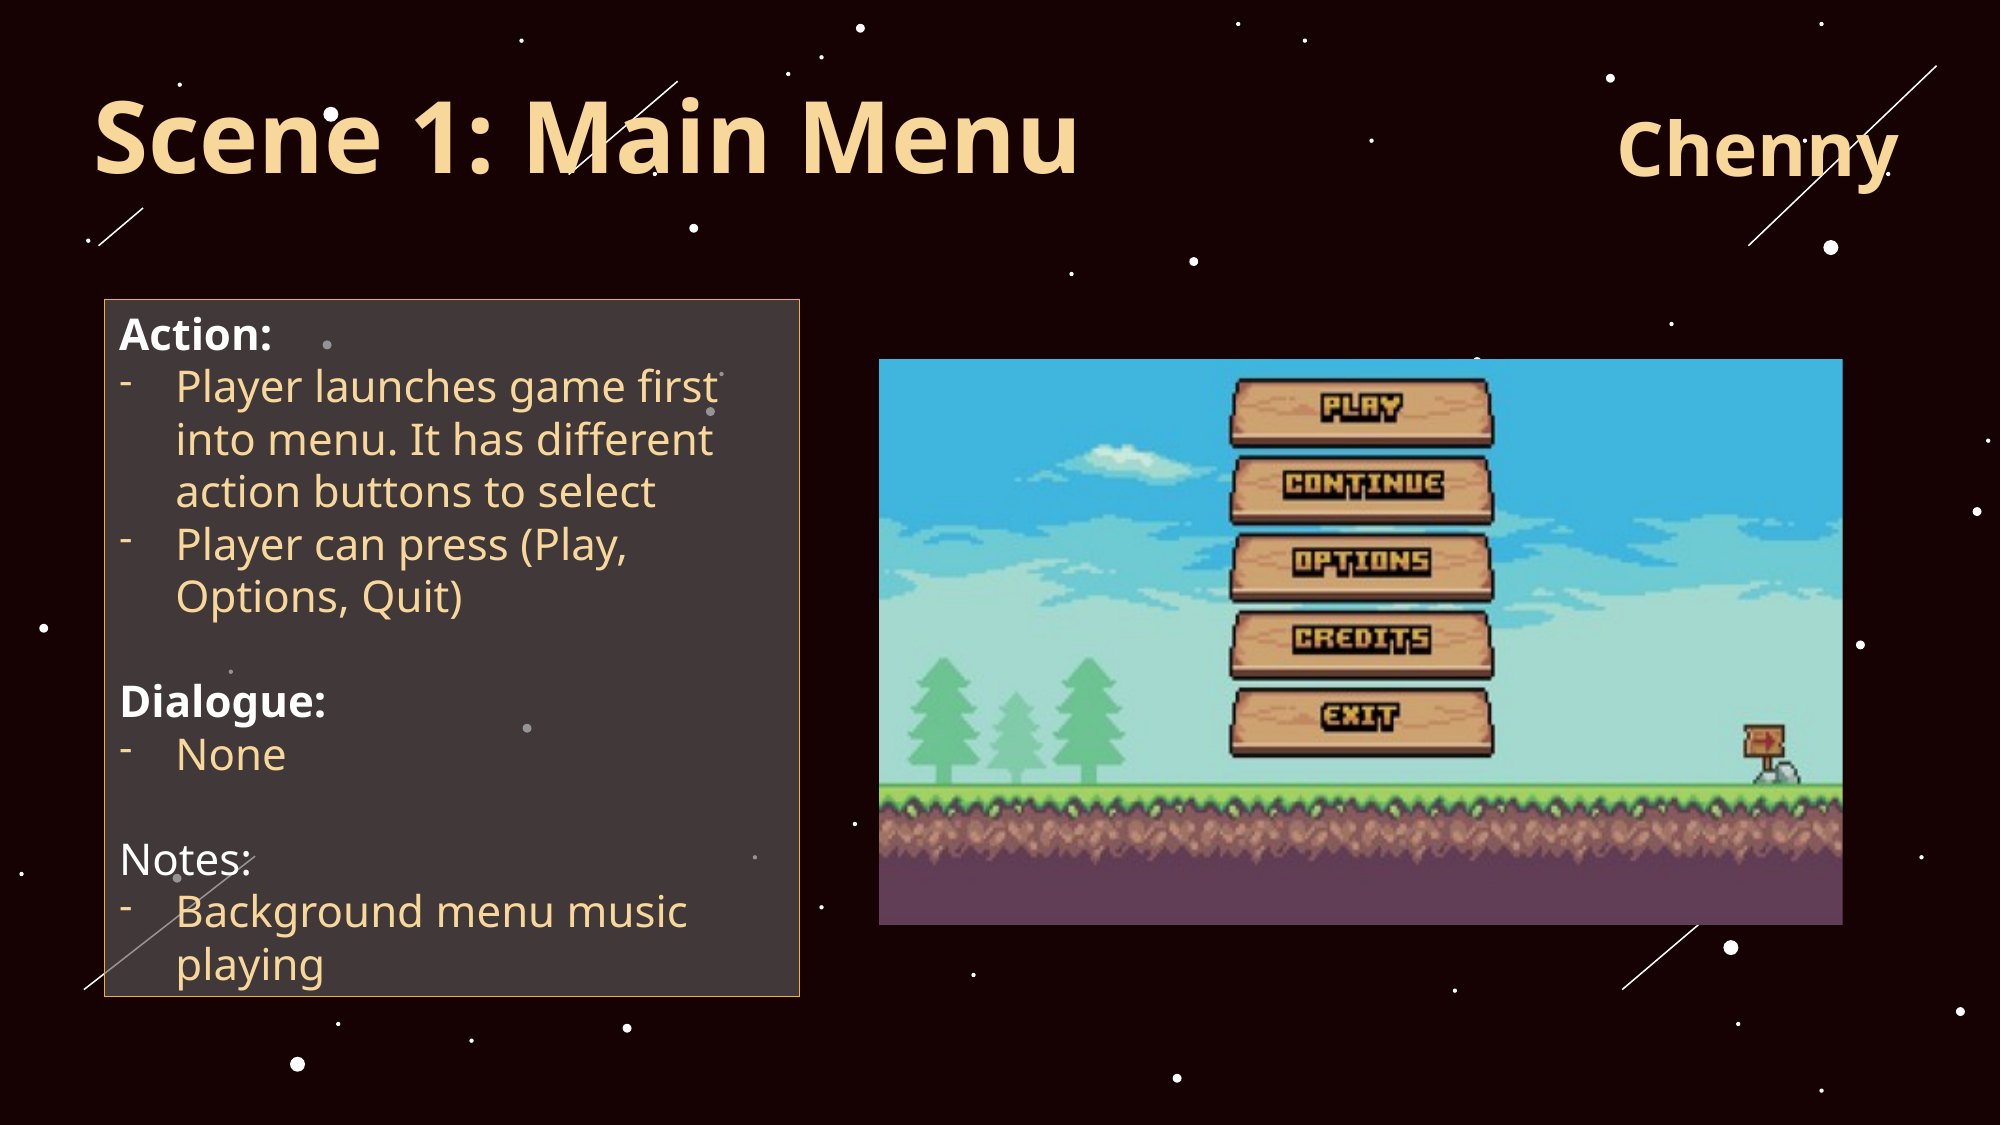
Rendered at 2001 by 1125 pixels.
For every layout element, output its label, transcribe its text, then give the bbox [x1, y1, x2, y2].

picture [878, 358, 1843, 925]
text_box Action: Player launches game first into menu. It has different action buttons to select Player can press (Play, Options, Quit) Dialogue: None Notes: Background menu music playing [104, 299, 800, 997]
title Scene 1: Main Menu [78, 24, 1198, 242]
text_box Chenny [1353, 94, 1914, 200]
